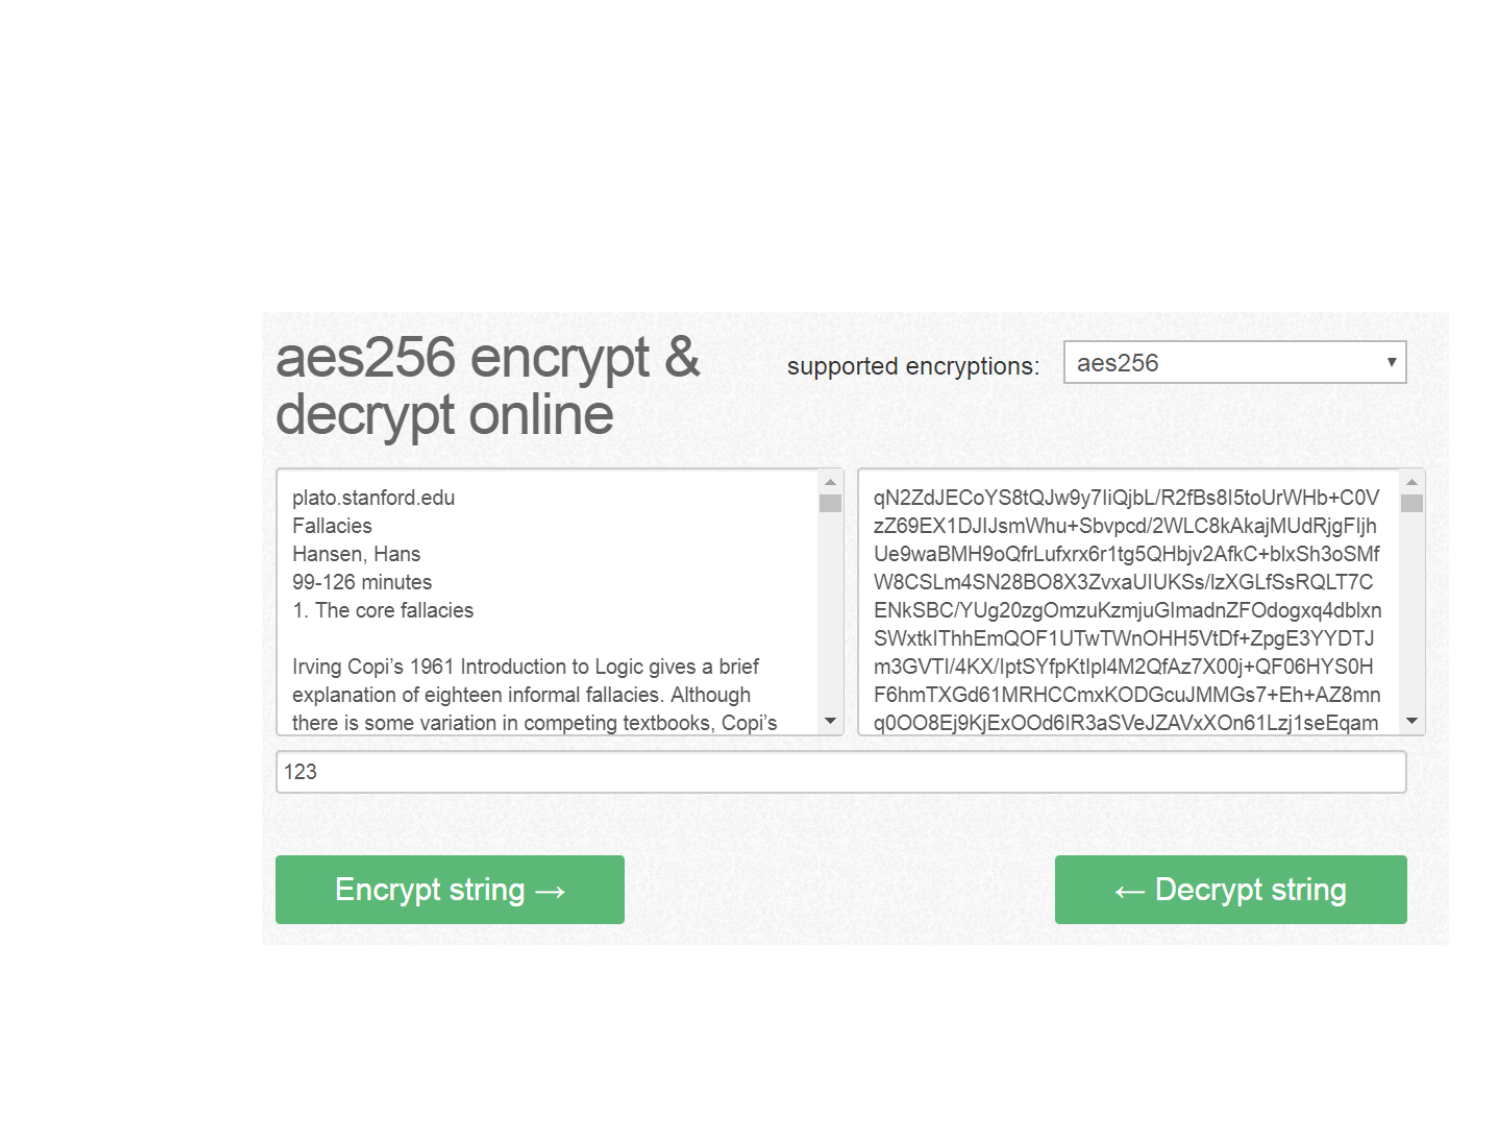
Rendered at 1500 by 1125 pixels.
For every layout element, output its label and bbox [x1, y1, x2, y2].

picture [262, 312, 1450, 946]
